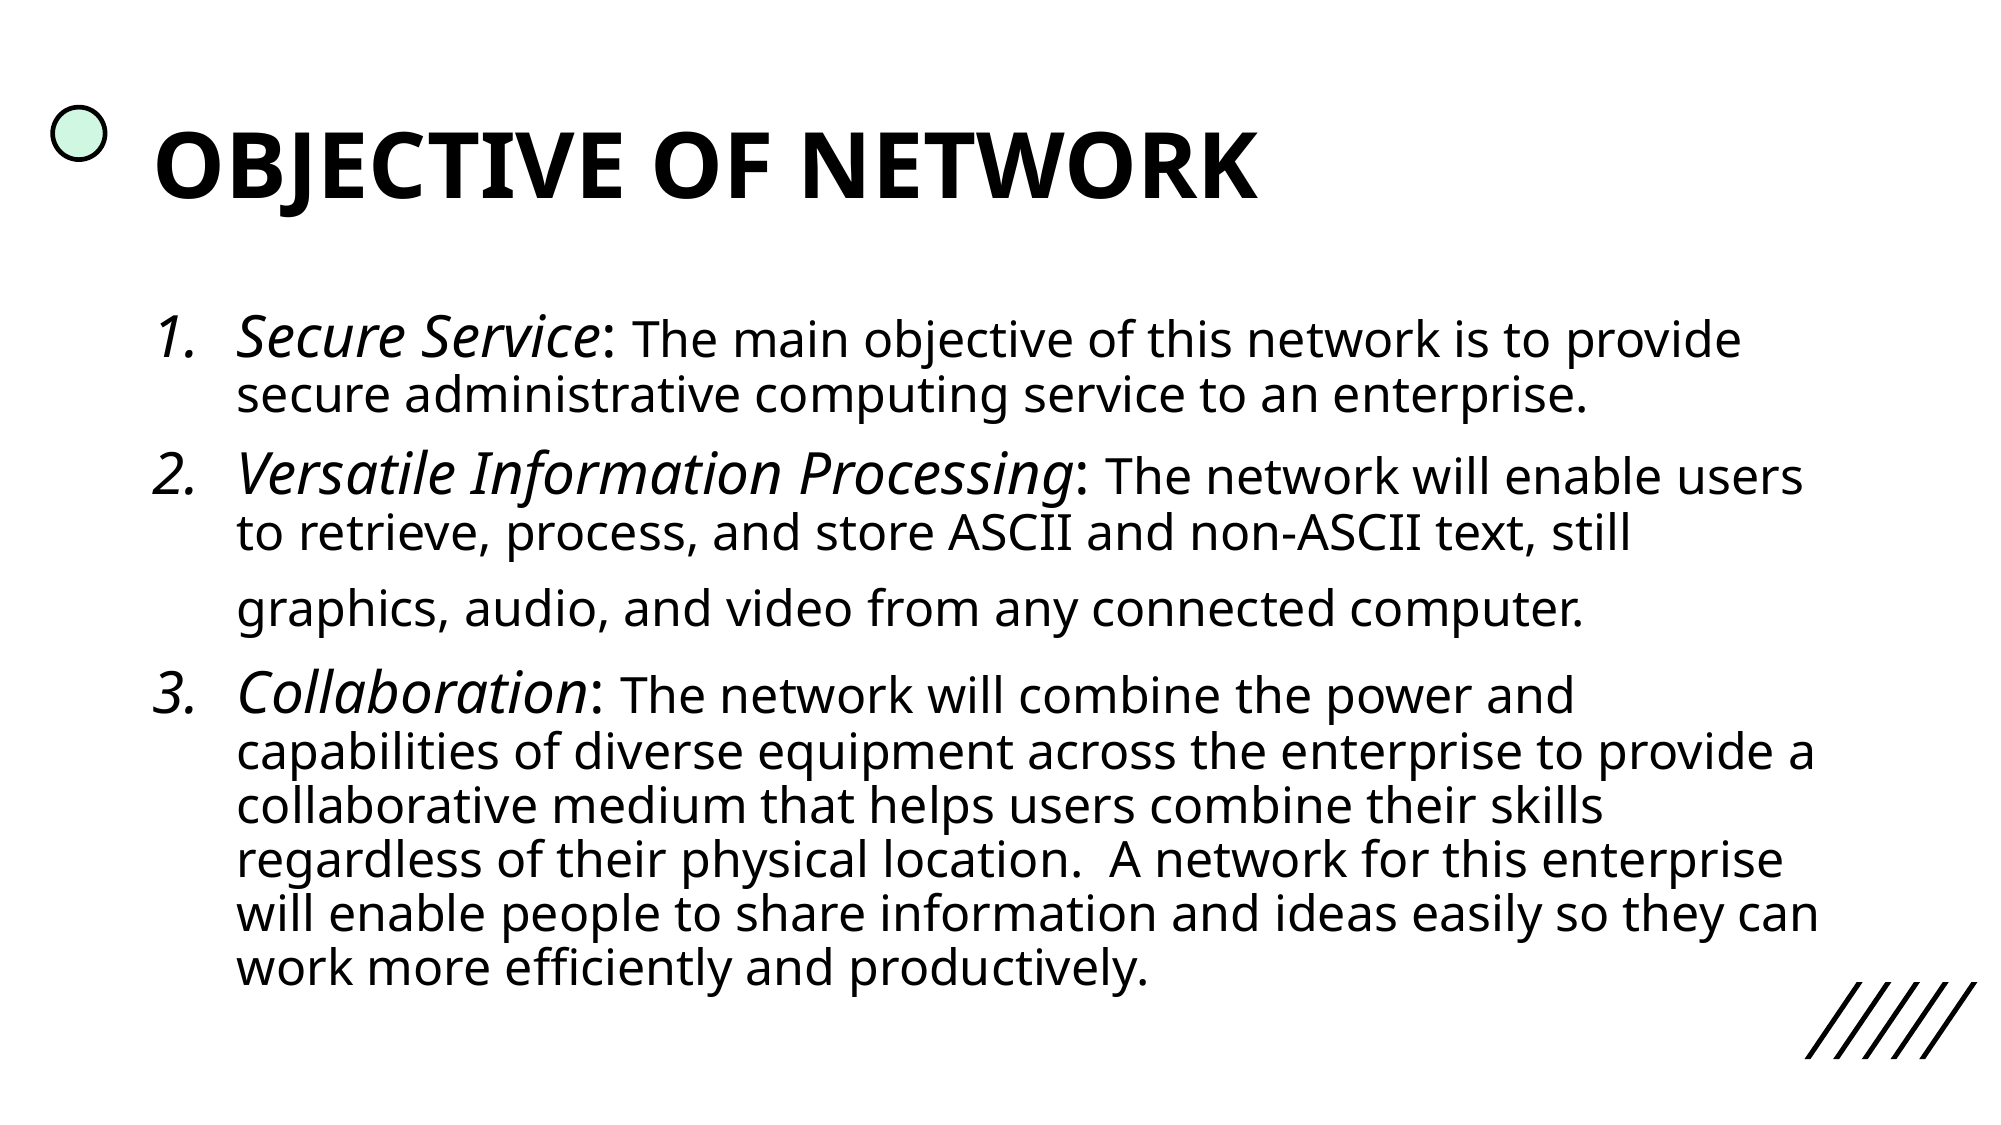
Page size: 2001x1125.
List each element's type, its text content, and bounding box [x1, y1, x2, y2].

list Secure Service: The main objective of this network is to provide secure administrative computing service to an enterprise. Versatile Information Processing: The network will enable users to retrieve, process, and store ASCII and non-ASCII text, still graphics, audio, and video from any connected computer. Collaboration: The network will combine the power and capabilities of diverse equipment across the enterprise to provide a collaborative medium that helps users combine their skills regardless of their physical location. A network for this enterprise will enable people to share information and ideas easily so they can work more efficiently and productively. [137, 299, 1863, 1014]
title OBJECTIVE OF NETWORK [137, 59, 1863, 278]
